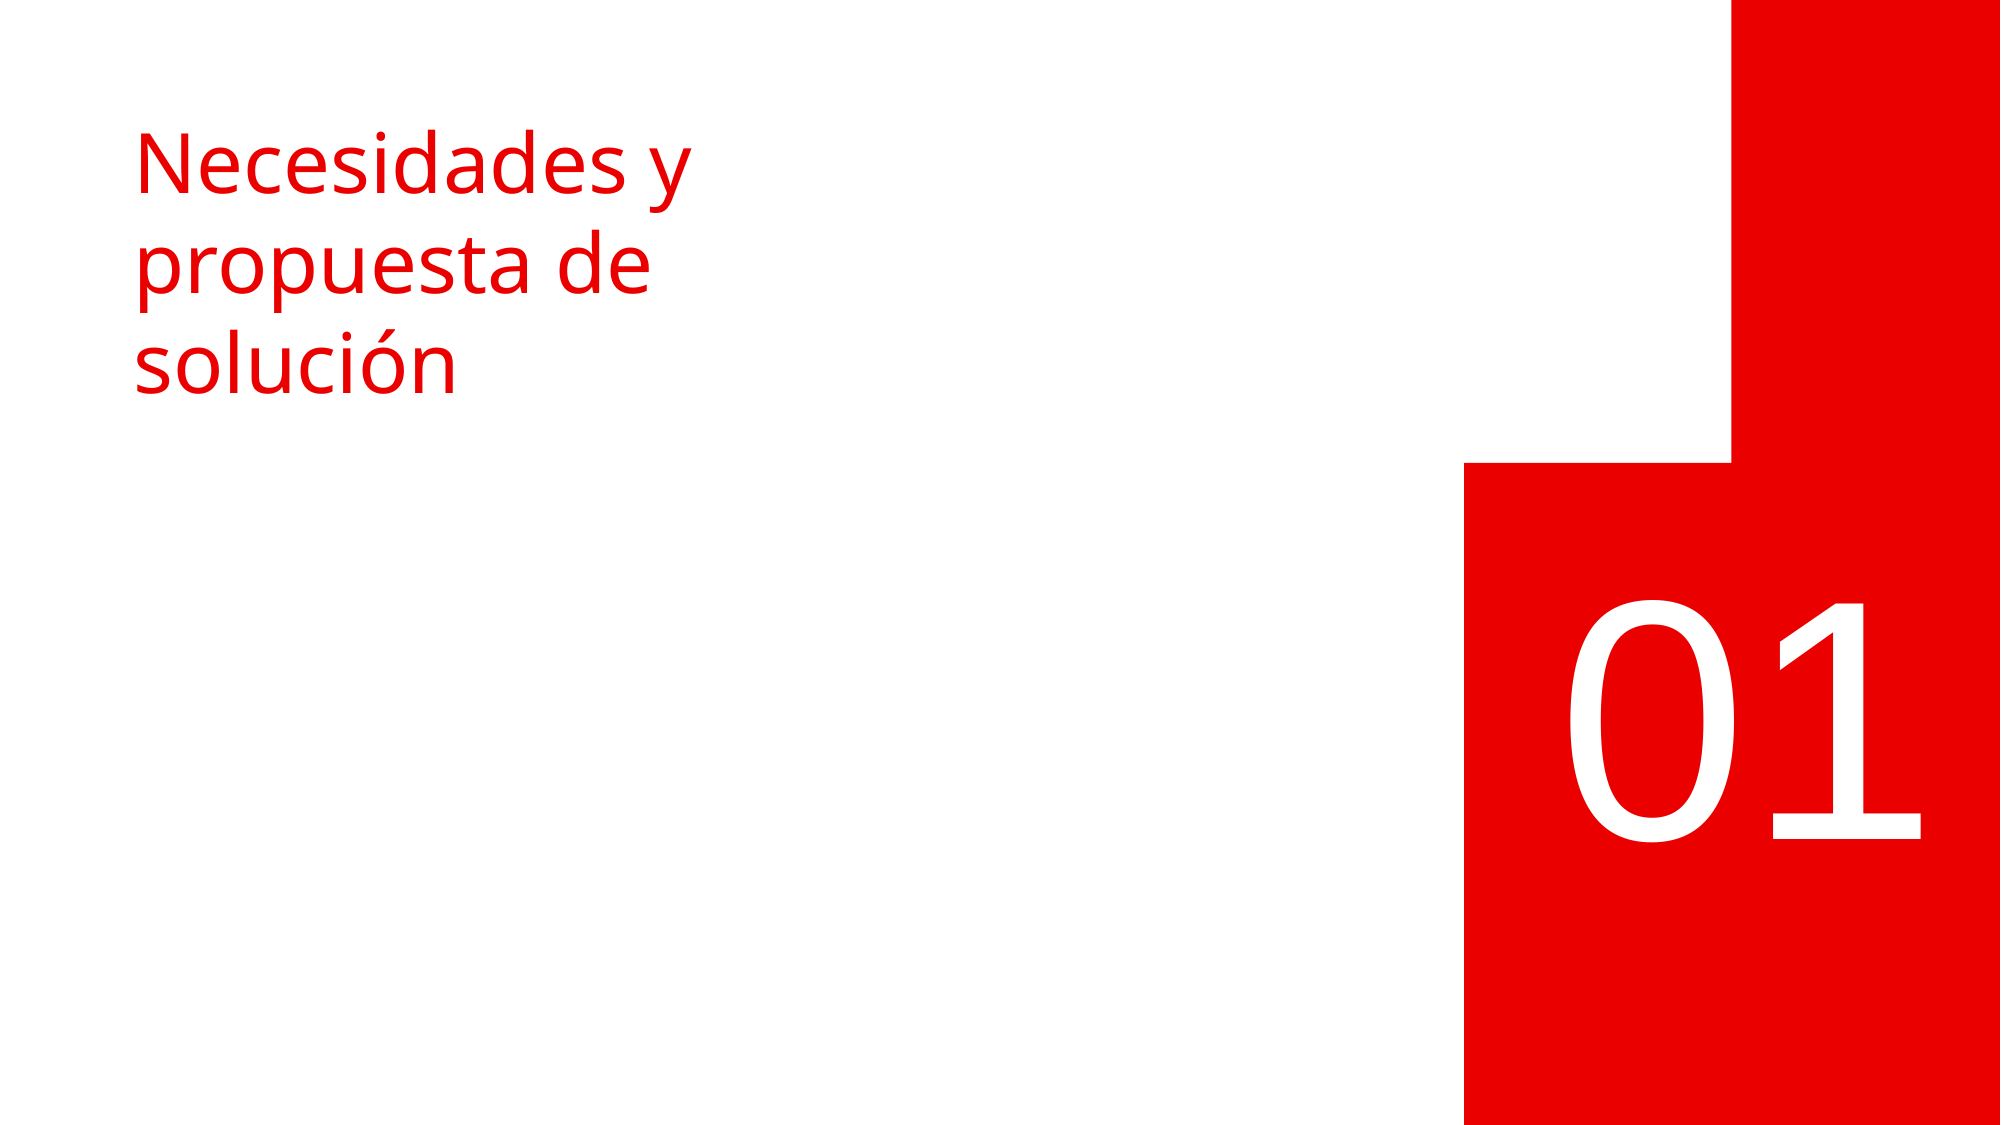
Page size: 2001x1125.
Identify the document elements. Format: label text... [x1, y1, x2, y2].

list 01 [1467, 536, 1953, 925]
text_box Necesidades y propuesta de solución [118, 102, 1013, 571]
